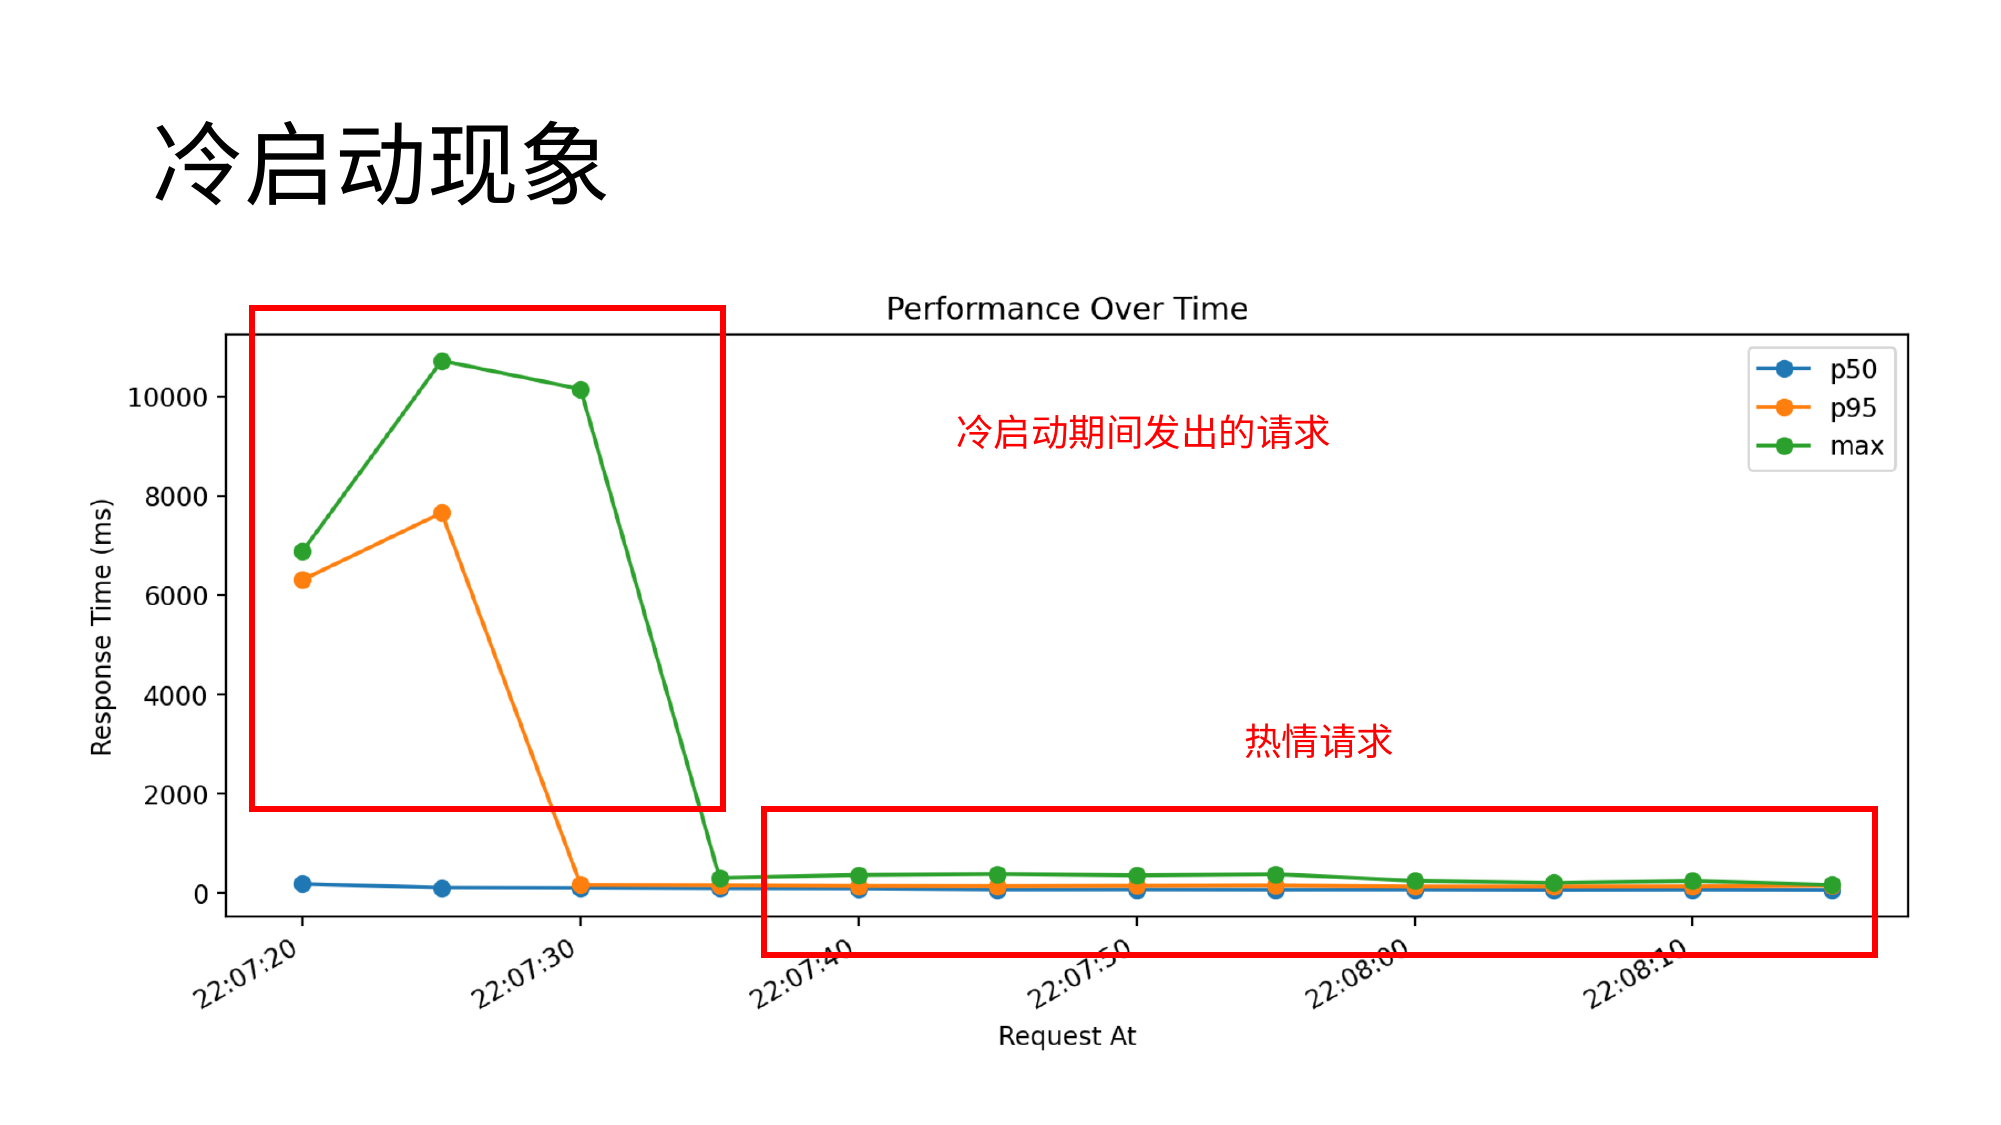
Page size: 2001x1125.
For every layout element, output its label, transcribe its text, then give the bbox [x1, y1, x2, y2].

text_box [74, 277, 1926, 1066]
title 冷启动现象 [137, 59, 1863, 277]
